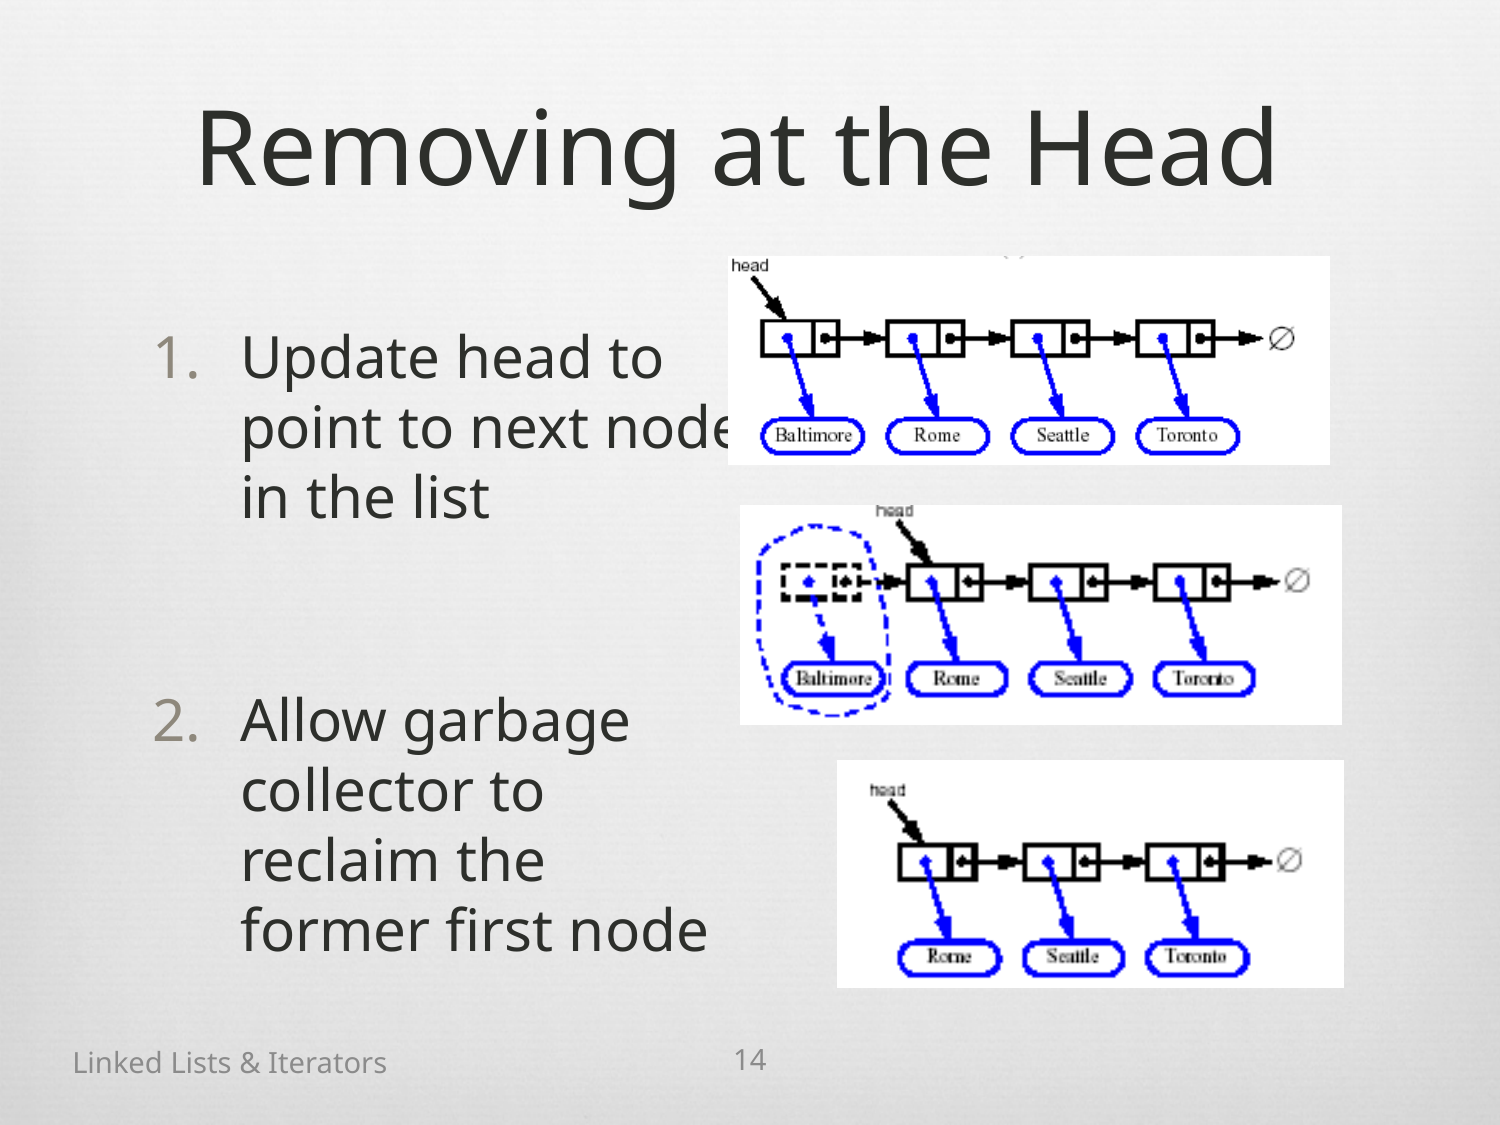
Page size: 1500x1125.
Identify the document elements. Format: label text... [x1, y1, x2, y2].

slide_number 14 [706, 1031, 794, 1092]
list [740, 504, 1343, 726]
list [727, 256, 1330, 466]
list Update head to point to next node in the list Allow garbage collector to reclaim the former first node [137, 312, 763, 988]
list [836, 759, 1344, 988]
footer Linked Lists & Iterators [57, 1031, 575, 1092]
title Removing at the Head [99, 50, 1375, 238]
